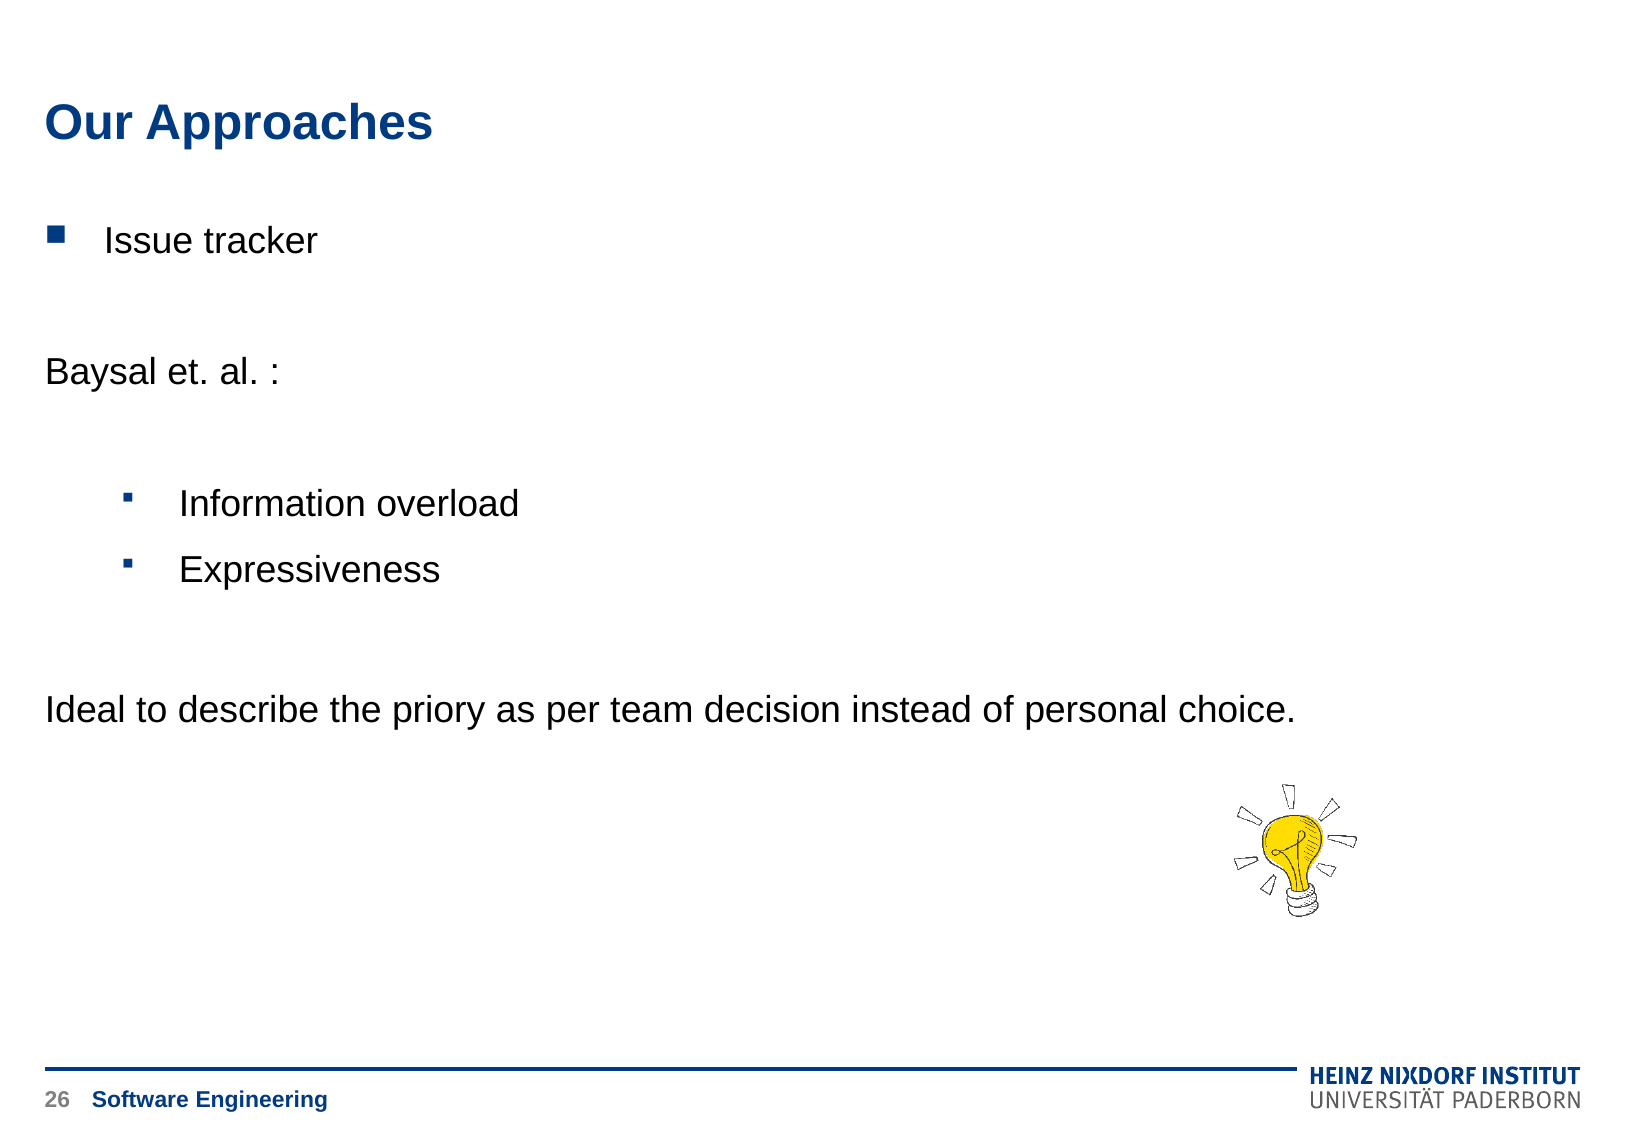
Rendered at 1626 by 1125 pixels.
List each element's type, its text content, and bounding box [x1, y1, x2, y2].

title Our Approaches [44, 30, 1581, 208]
slide_number 26 [44, 1079, 91, 1118]
picture [1202, 722, 1395, 950]
footer Software Engineering [91, 1079, 915, 1118]
list Issue tracker Baysal et. al. : Information overload Expressiveness Ideal to describe the priory as per team decision instead of personal choice. [44, 208, 1581, 1047]
